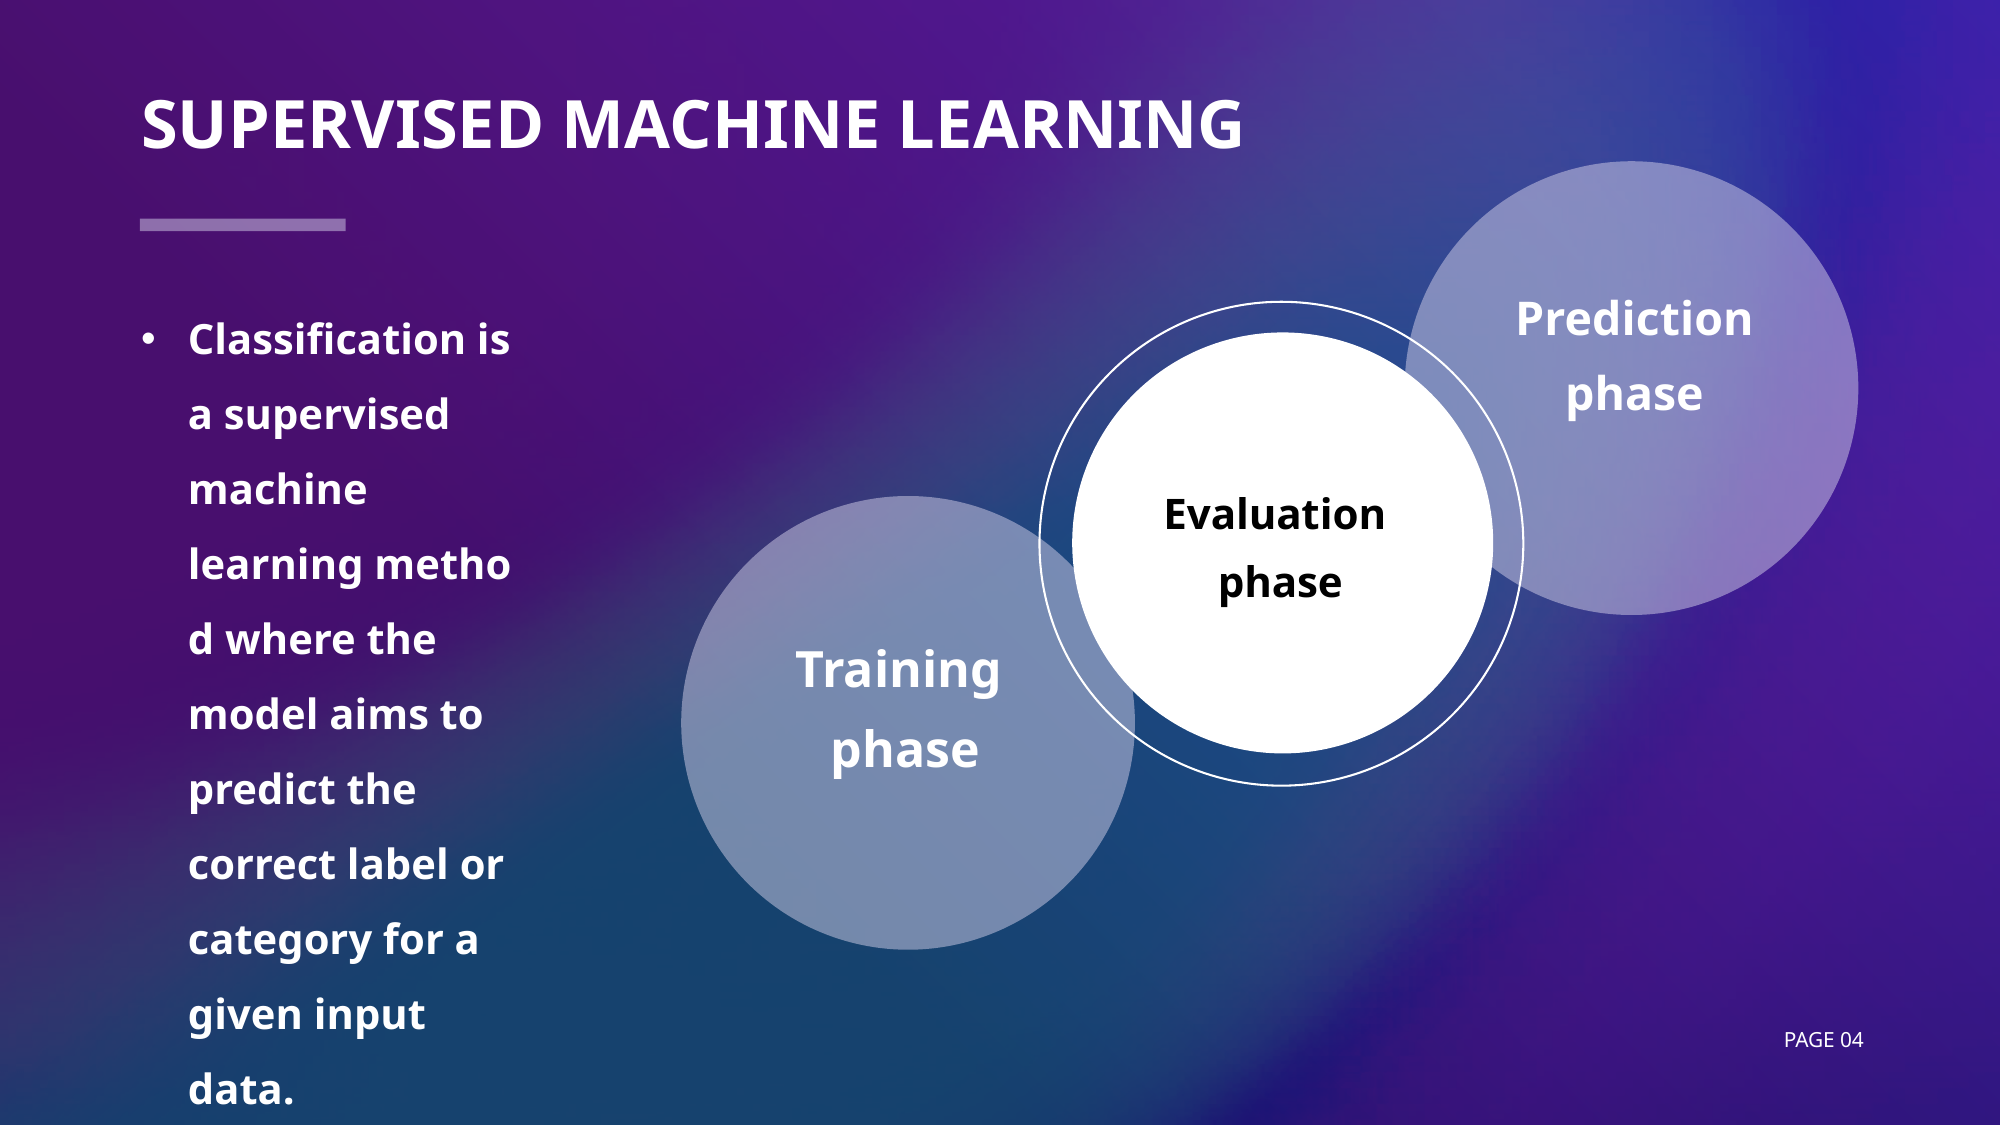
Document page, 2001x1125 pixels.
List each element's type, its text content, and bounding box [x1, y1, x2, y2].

list Training phase [729, 629, 1082, 792]
list Classification is a supervised machine learning method where the model aims to predict the correct label or category for a given input data. [125, 280, 535, 1075]
list Evaluation phase [1120, 480, 1440, 615]
title Supervised machine learning [125, 72, 1850, 169]
slide_number Page 04 [1438, 1014, 1864, 1075]
list Prediction phase [1471, 280, 1798, 428]
